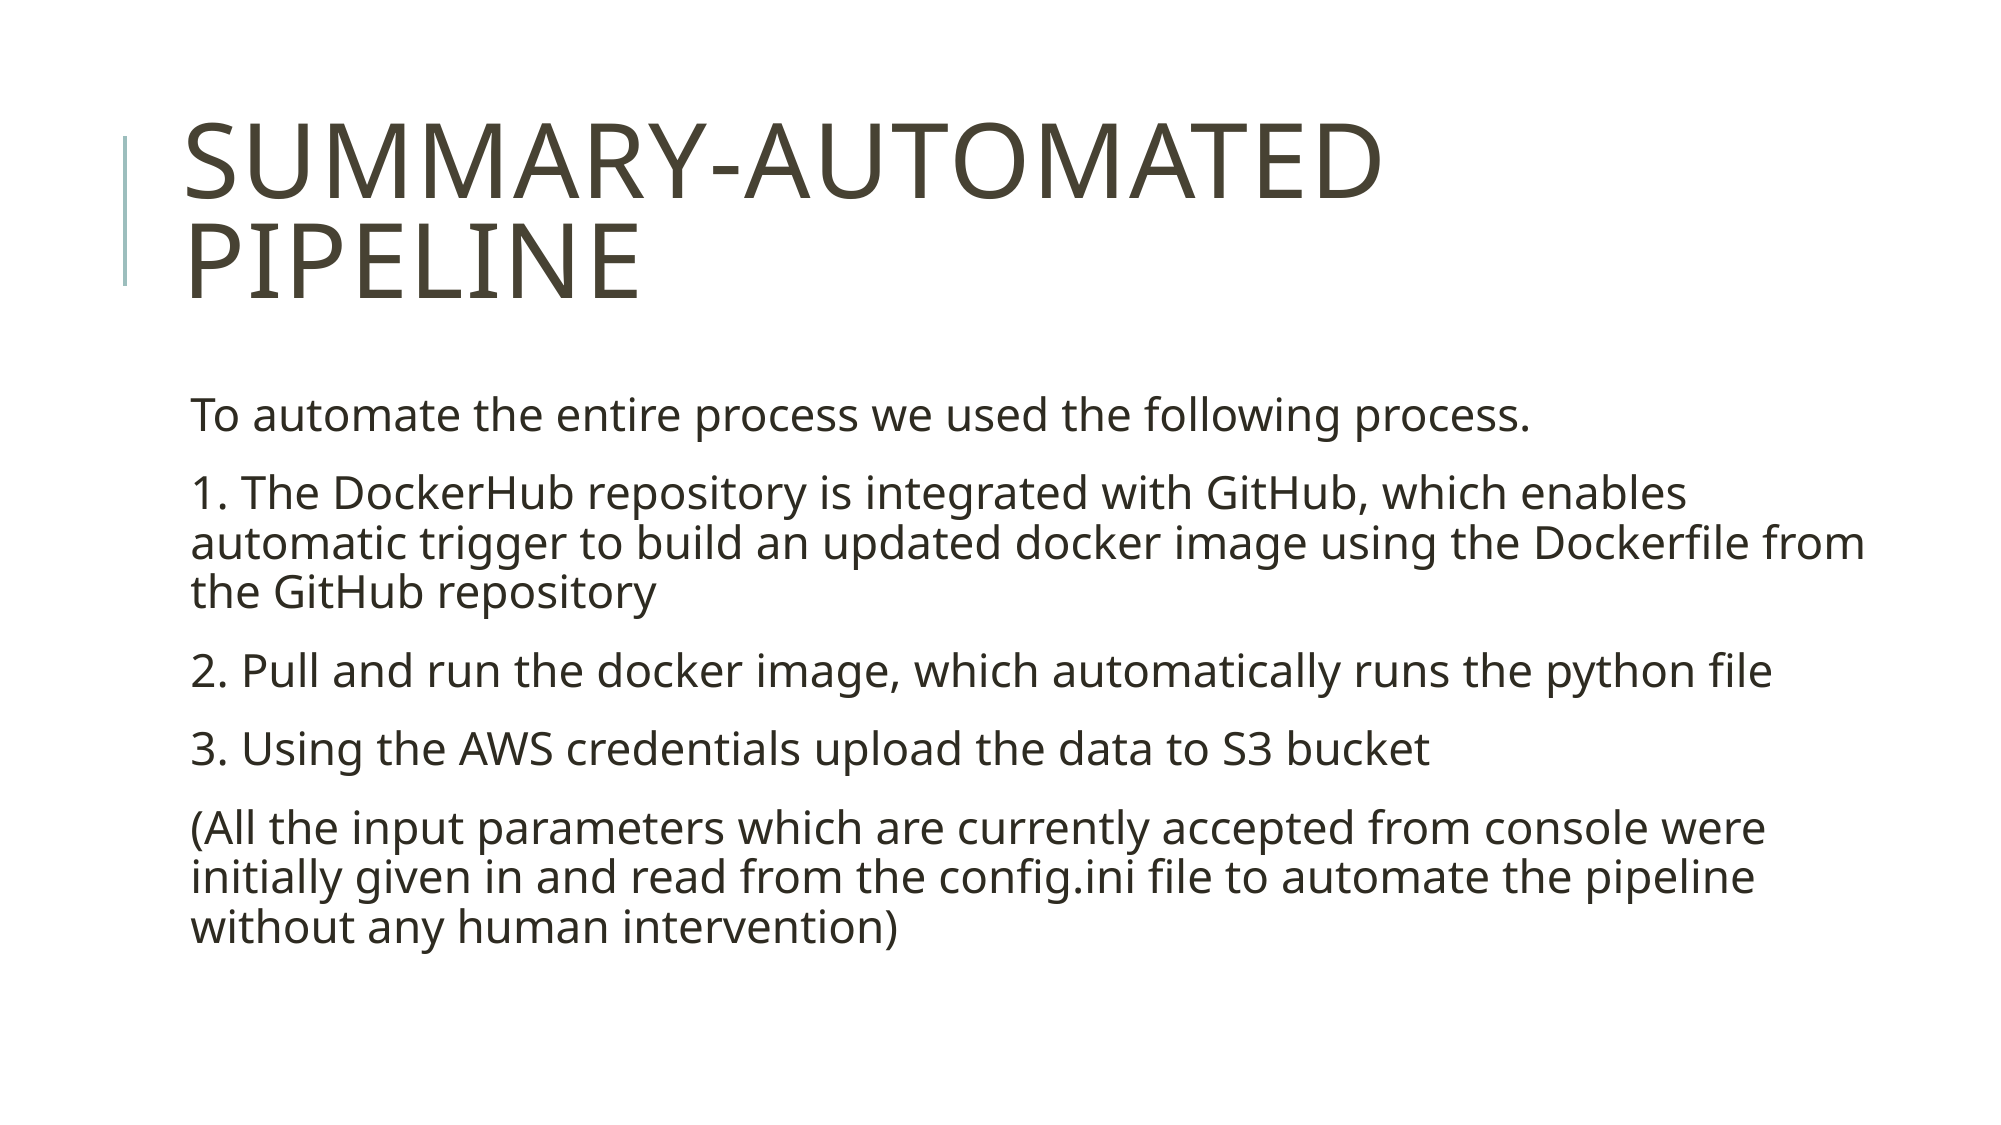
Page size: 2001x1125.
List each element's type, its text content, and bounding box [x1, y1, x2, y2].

list To automate the entire process we used the following process. 1. The DockerHub repository is integrated with GitHub, which enables automatic trigger to build an updated docker image using the Dockerfile from the GitHub repository 2. Pull and run the docker image, which automatically runs the python file 3. Using the AWS credentials upload the data to S3 bucket (All the input parameters which are currently accepted from console were initially given in and read from the config.ini file to automate the pipeline without any human intervention) [168, 384, 1900, 965]
title Summary-Automated pipeline [168, 96, 1763, 342]
